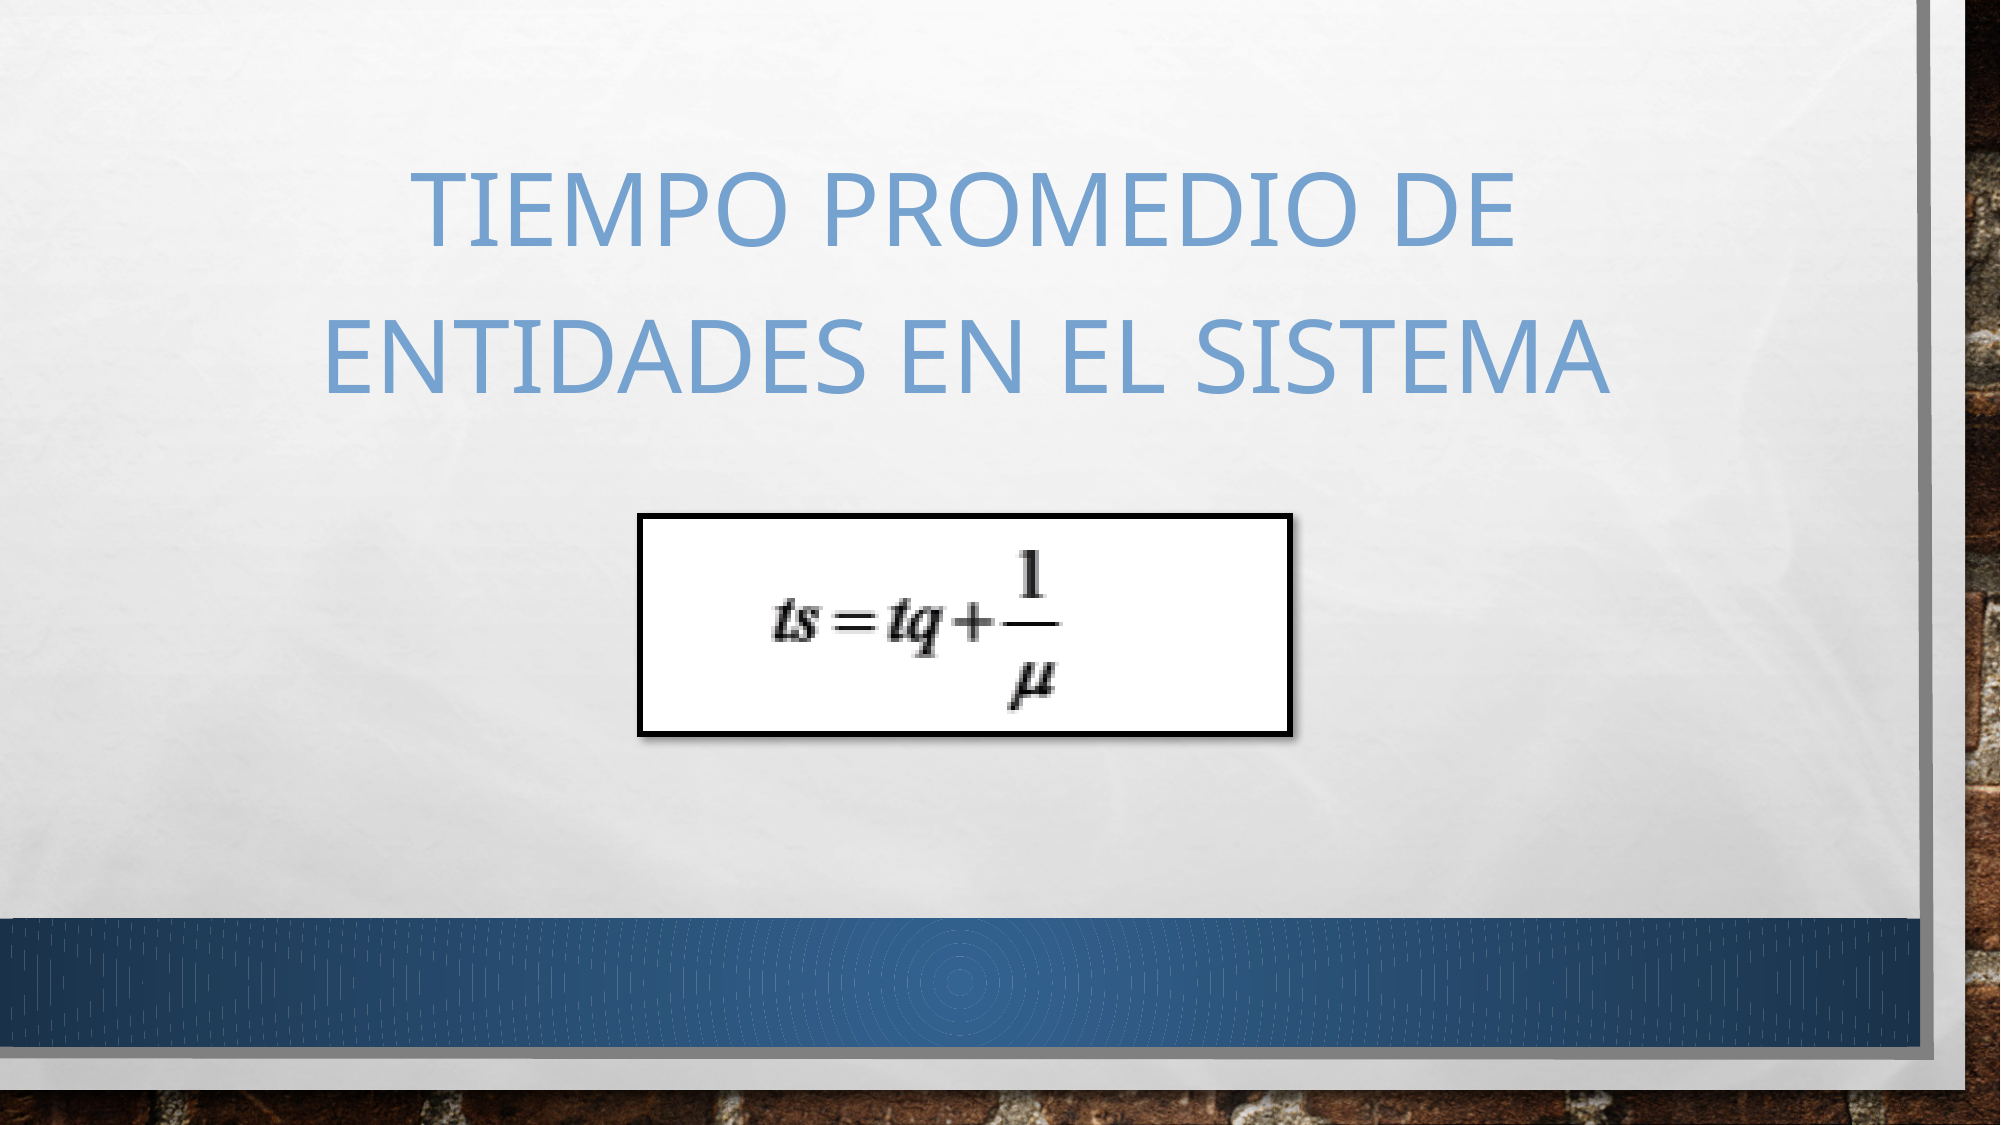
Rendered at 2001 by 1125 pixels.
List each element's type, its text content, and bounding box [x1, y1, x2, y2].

picture [642, 518, 1288, 732]
picture [0, 0, 2000, 1125]
text_box Tiempo promedio de entidades en el sistema [112, 112, 1818, 302]
